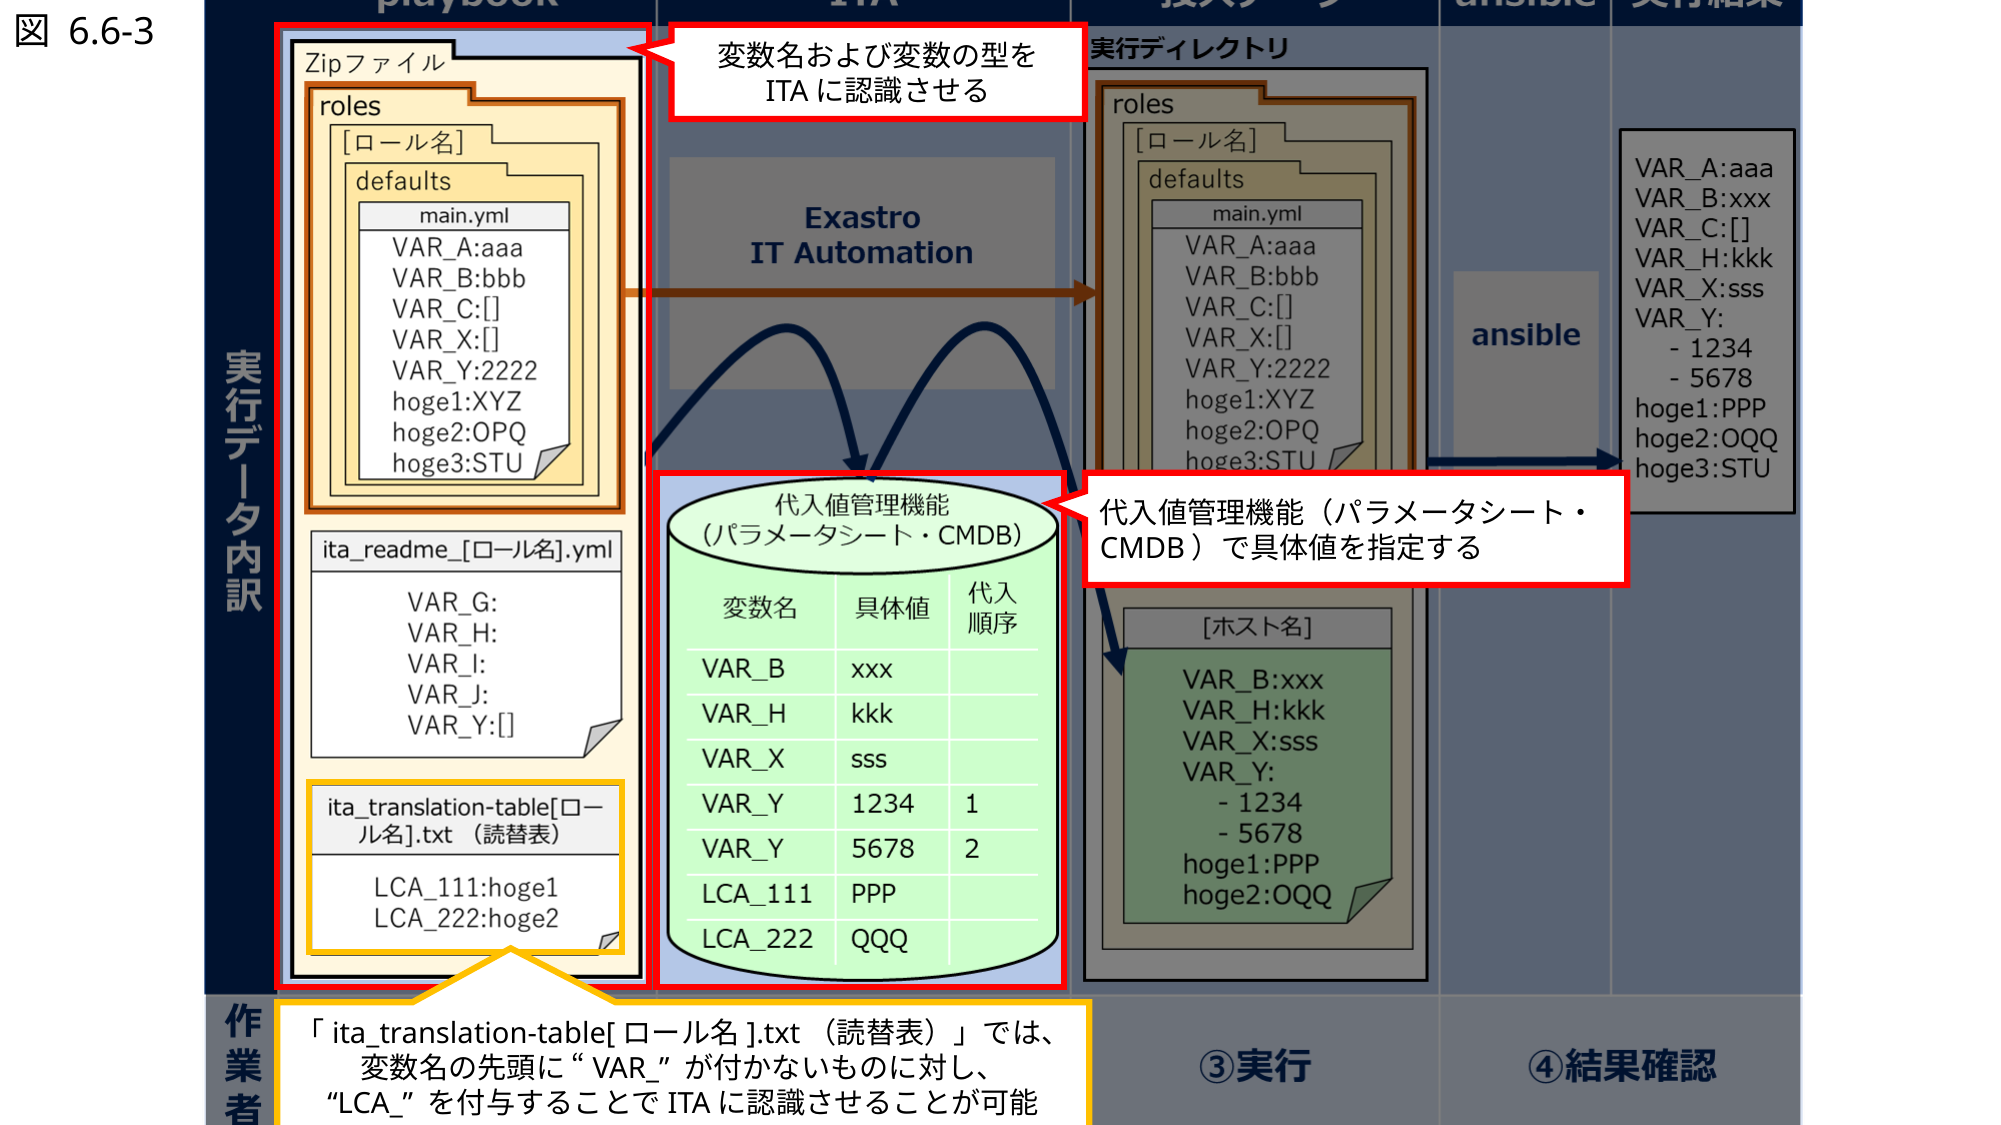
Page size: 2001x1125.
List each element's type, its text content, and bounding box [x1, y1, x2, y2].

text_box 図 6.6-3 [0, 0, 170, 60]
picture [194, 0, 1806, 1125]
